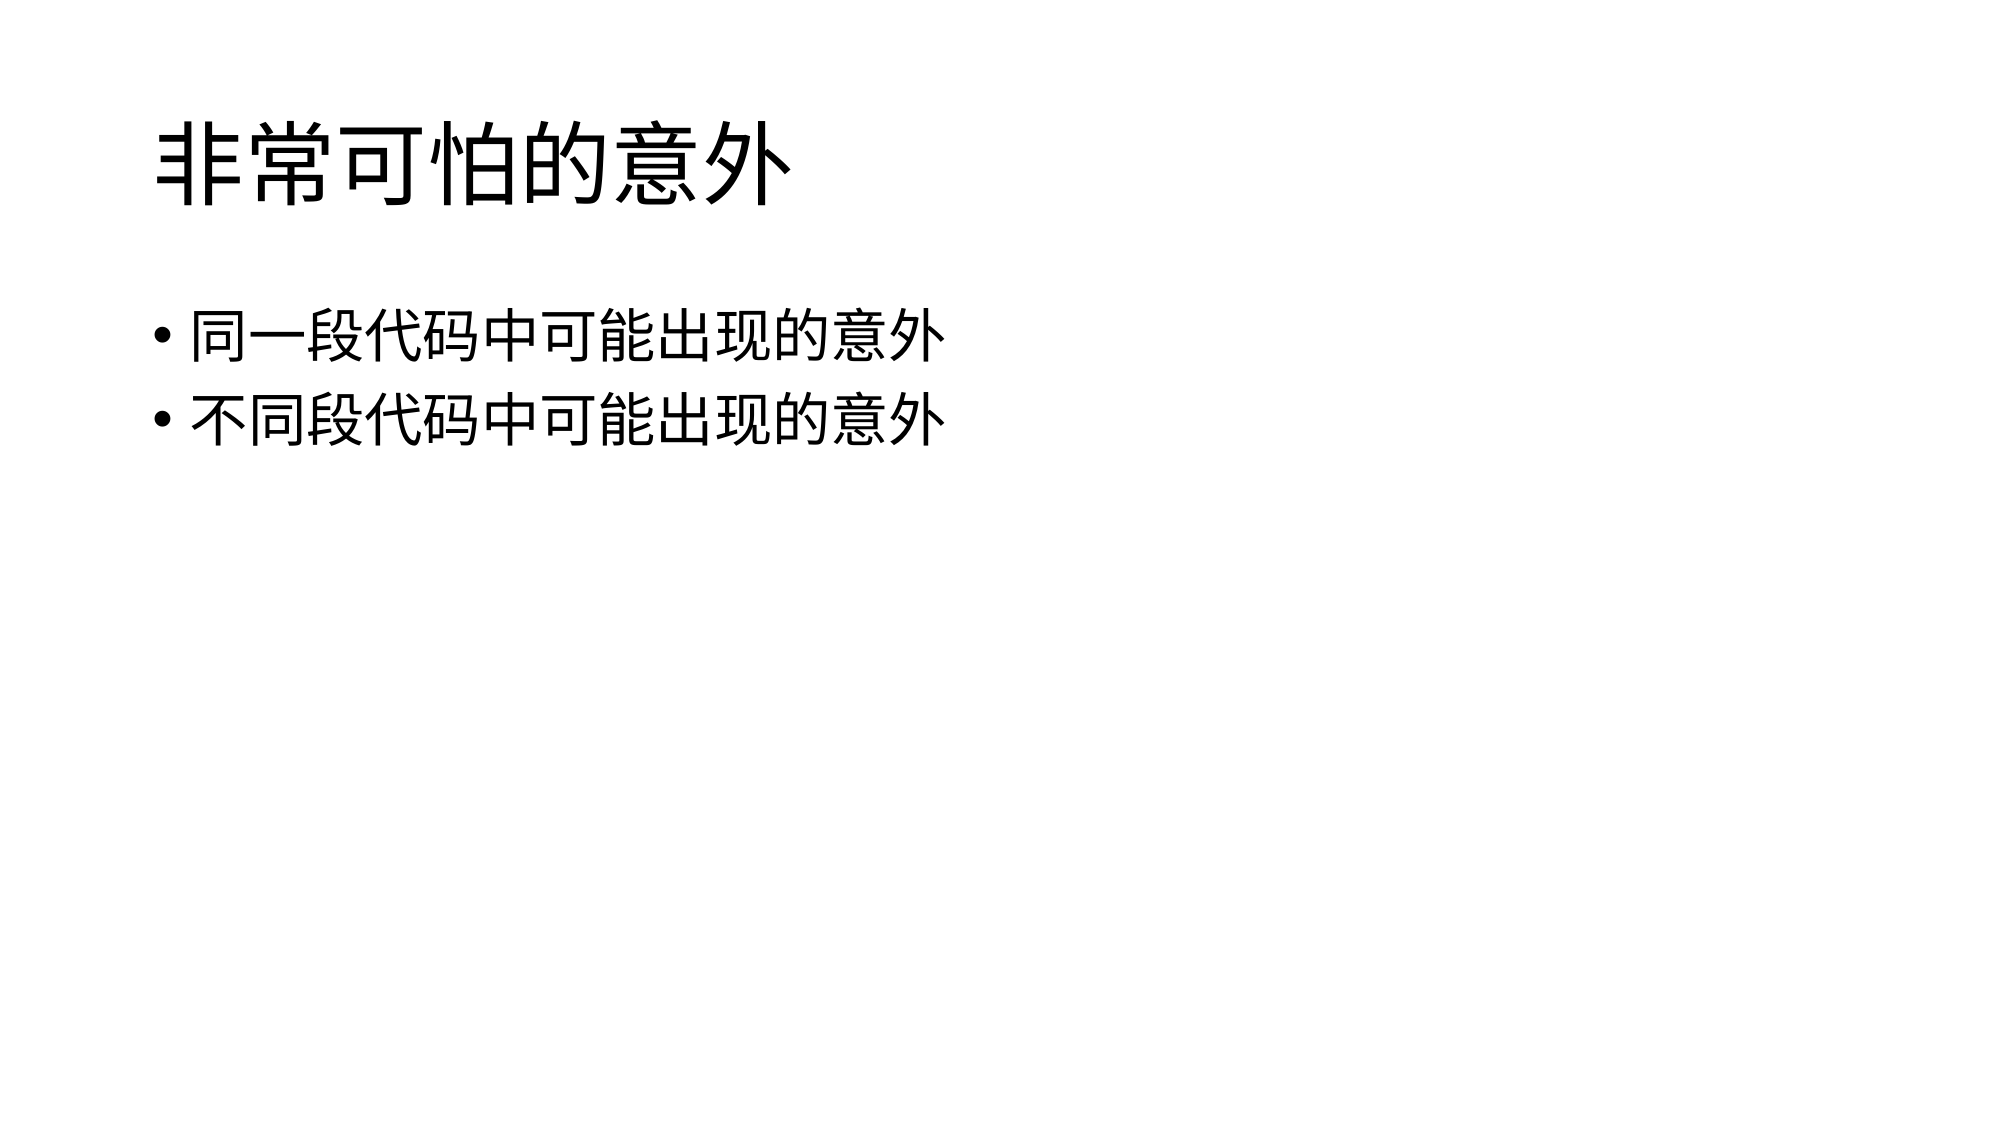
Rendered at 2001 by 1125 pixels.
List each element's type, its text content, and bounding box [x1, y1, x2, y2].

list 同一段代码中可能出现的意外 不同段代码中可能出现的意外 [137, 299, 1863, 1014]
title 非常可怕的意外 [137, 59, 1863, 278]
